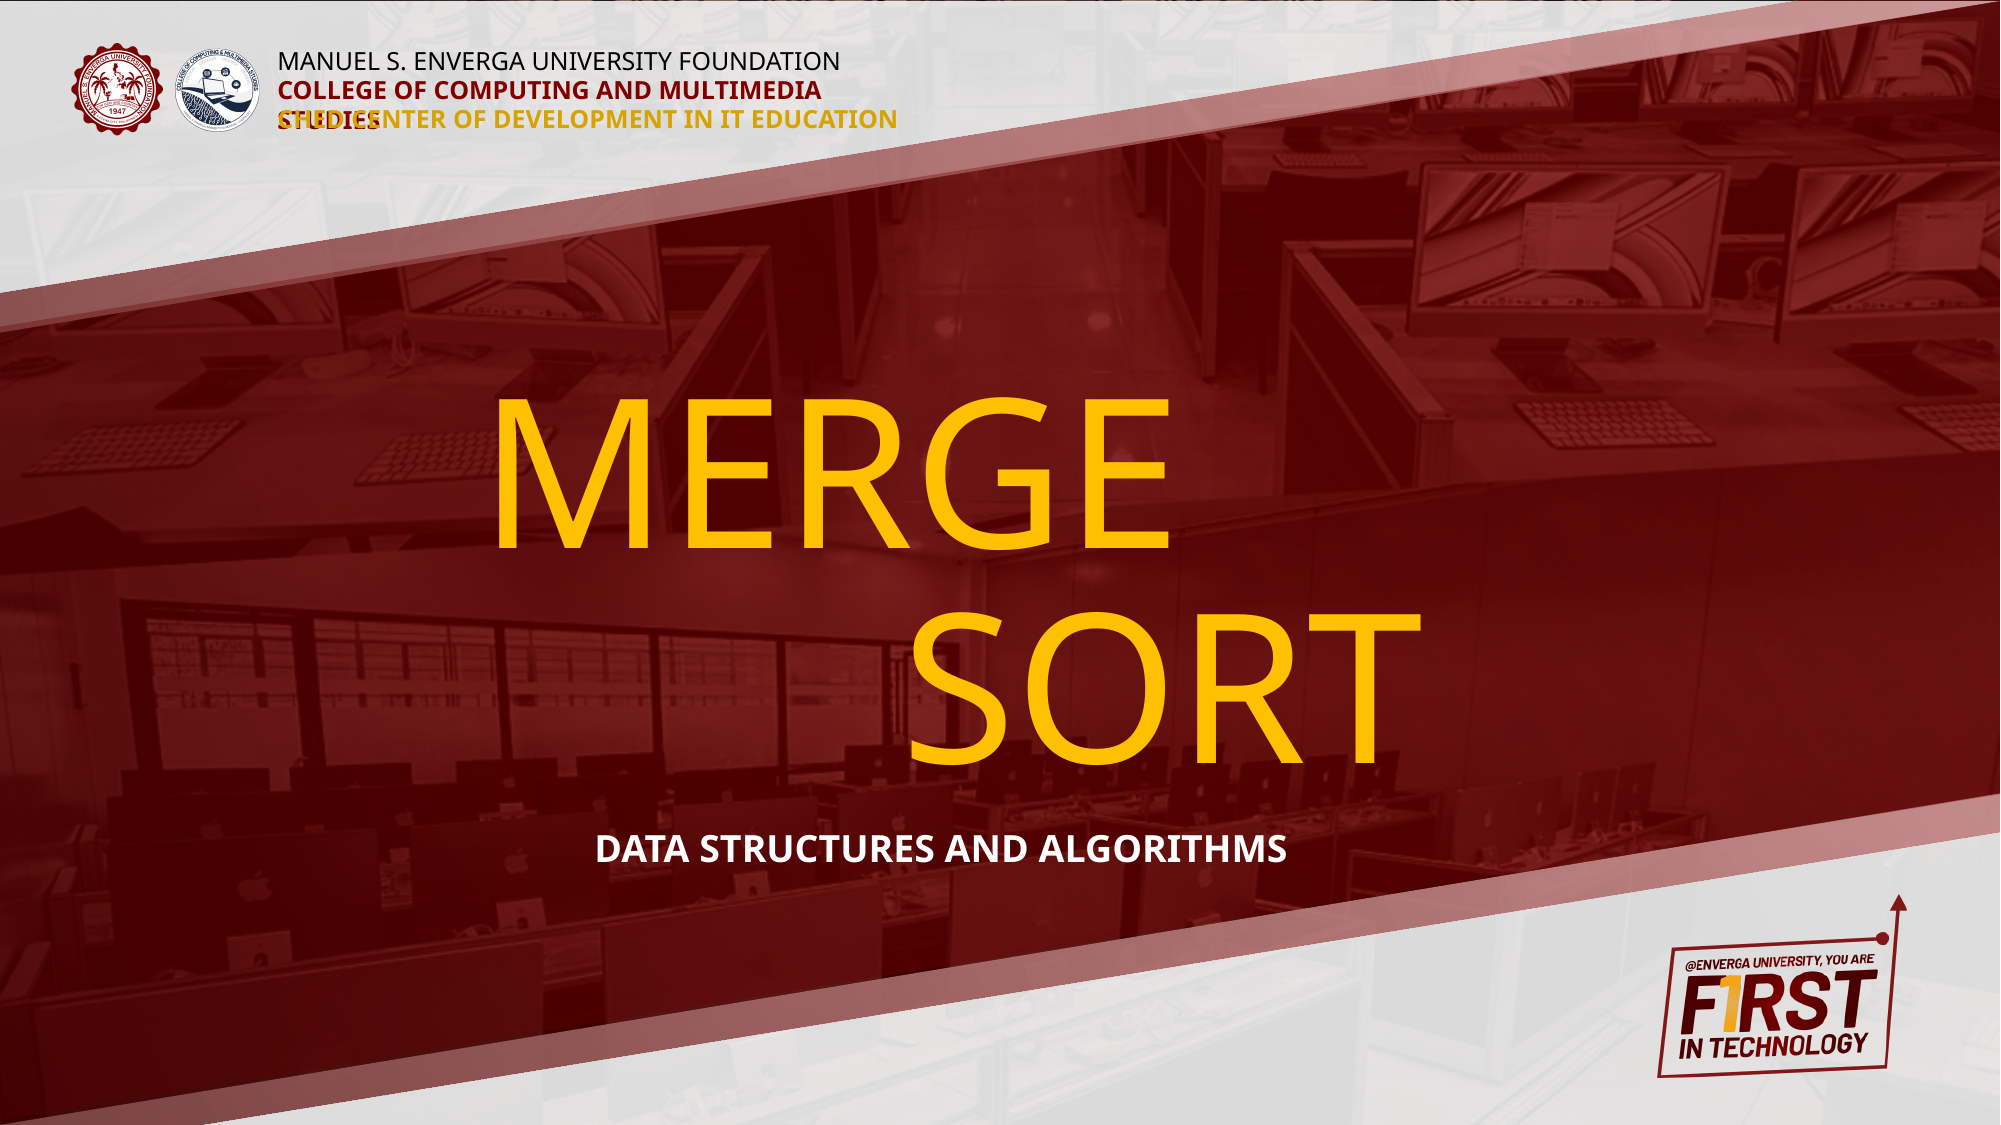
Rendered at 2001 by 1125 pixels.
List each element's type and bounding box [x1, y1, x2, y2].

text_box [67, 37, 942, 143]
picture [0, 0, 2000, 1125]
